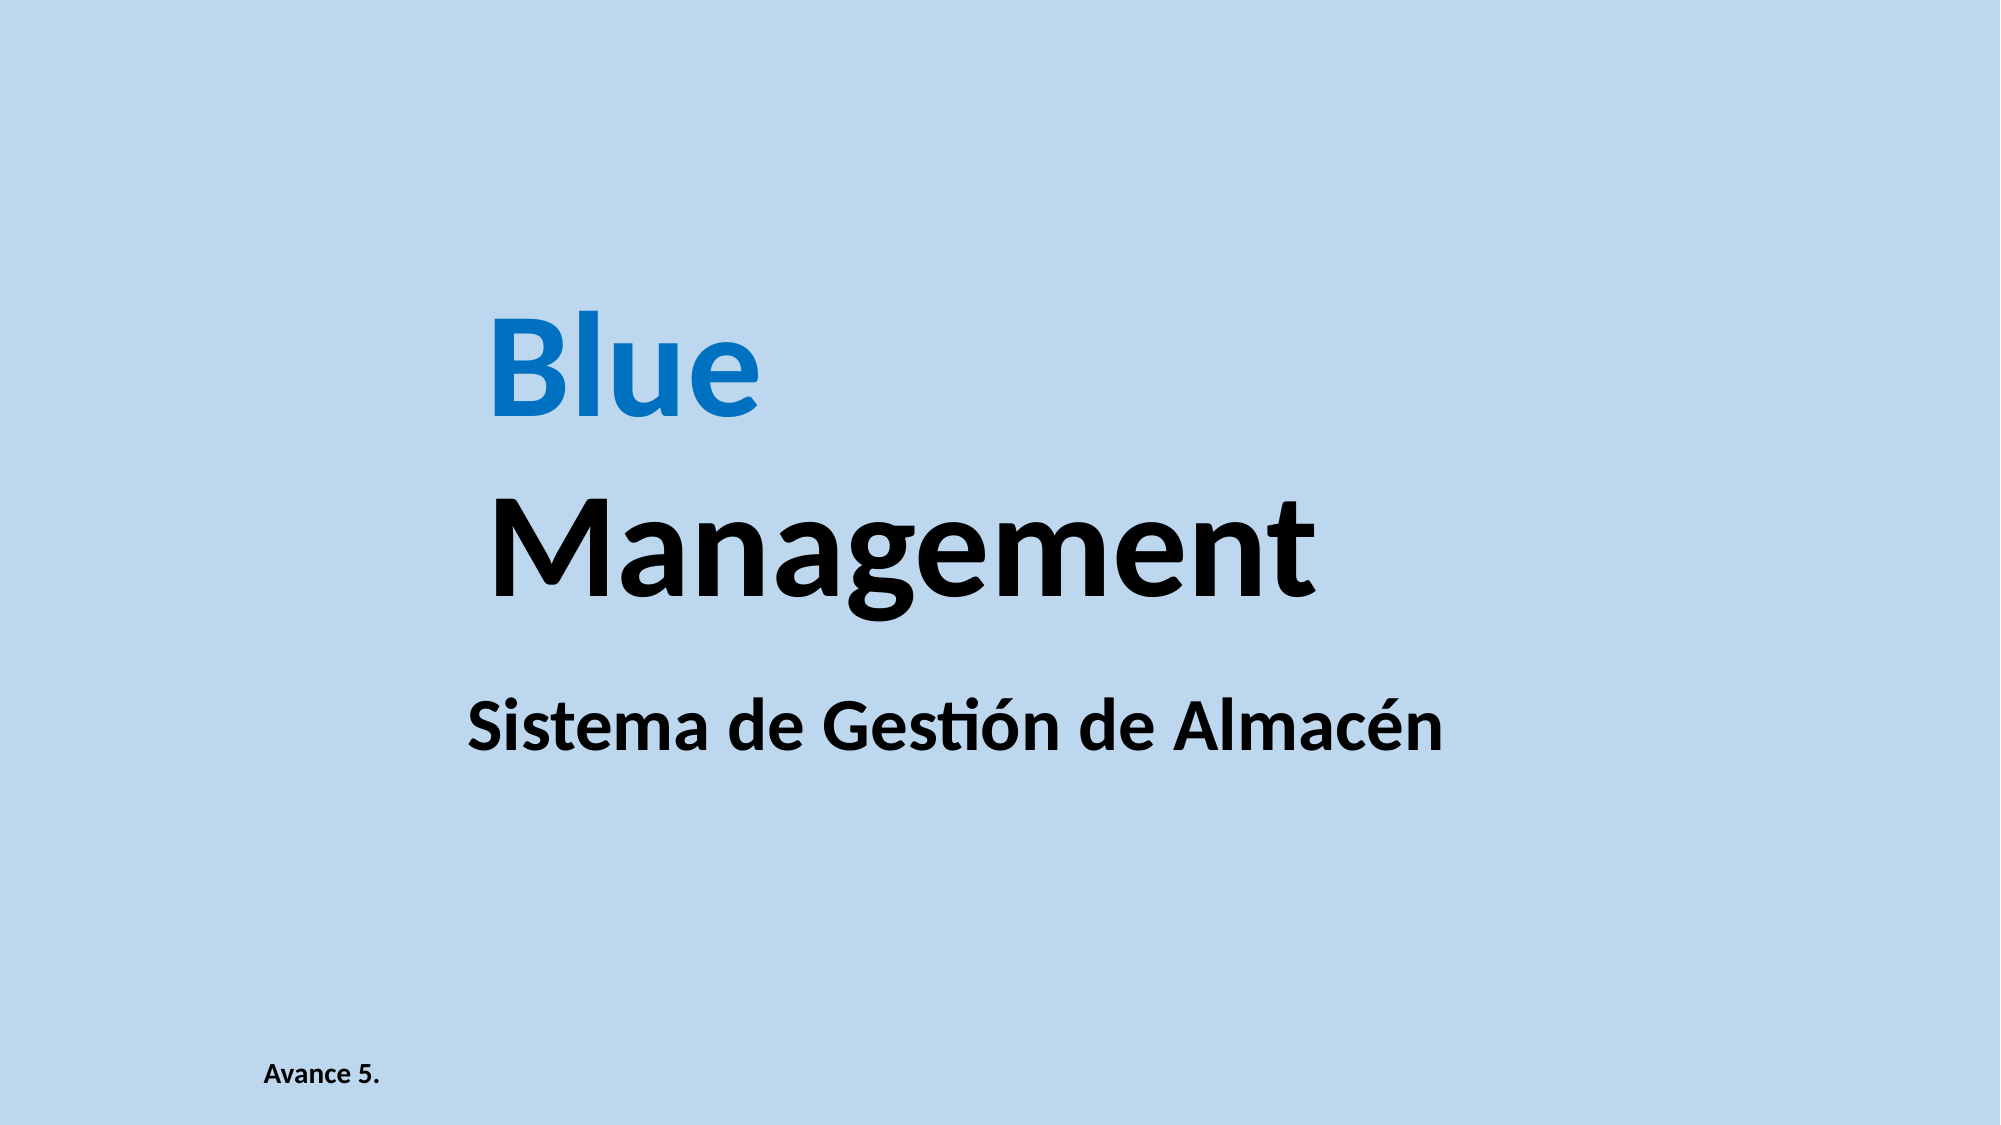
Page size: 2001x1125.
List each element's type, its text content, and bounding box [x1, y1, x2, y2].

text_box Sistema de Gestión de Almacén [452, 667, 1505, 773]
text_box Blue Management [471, 259, 1524, 634]
text_box Avance 5. [248, 1047, 1302, 1097]
